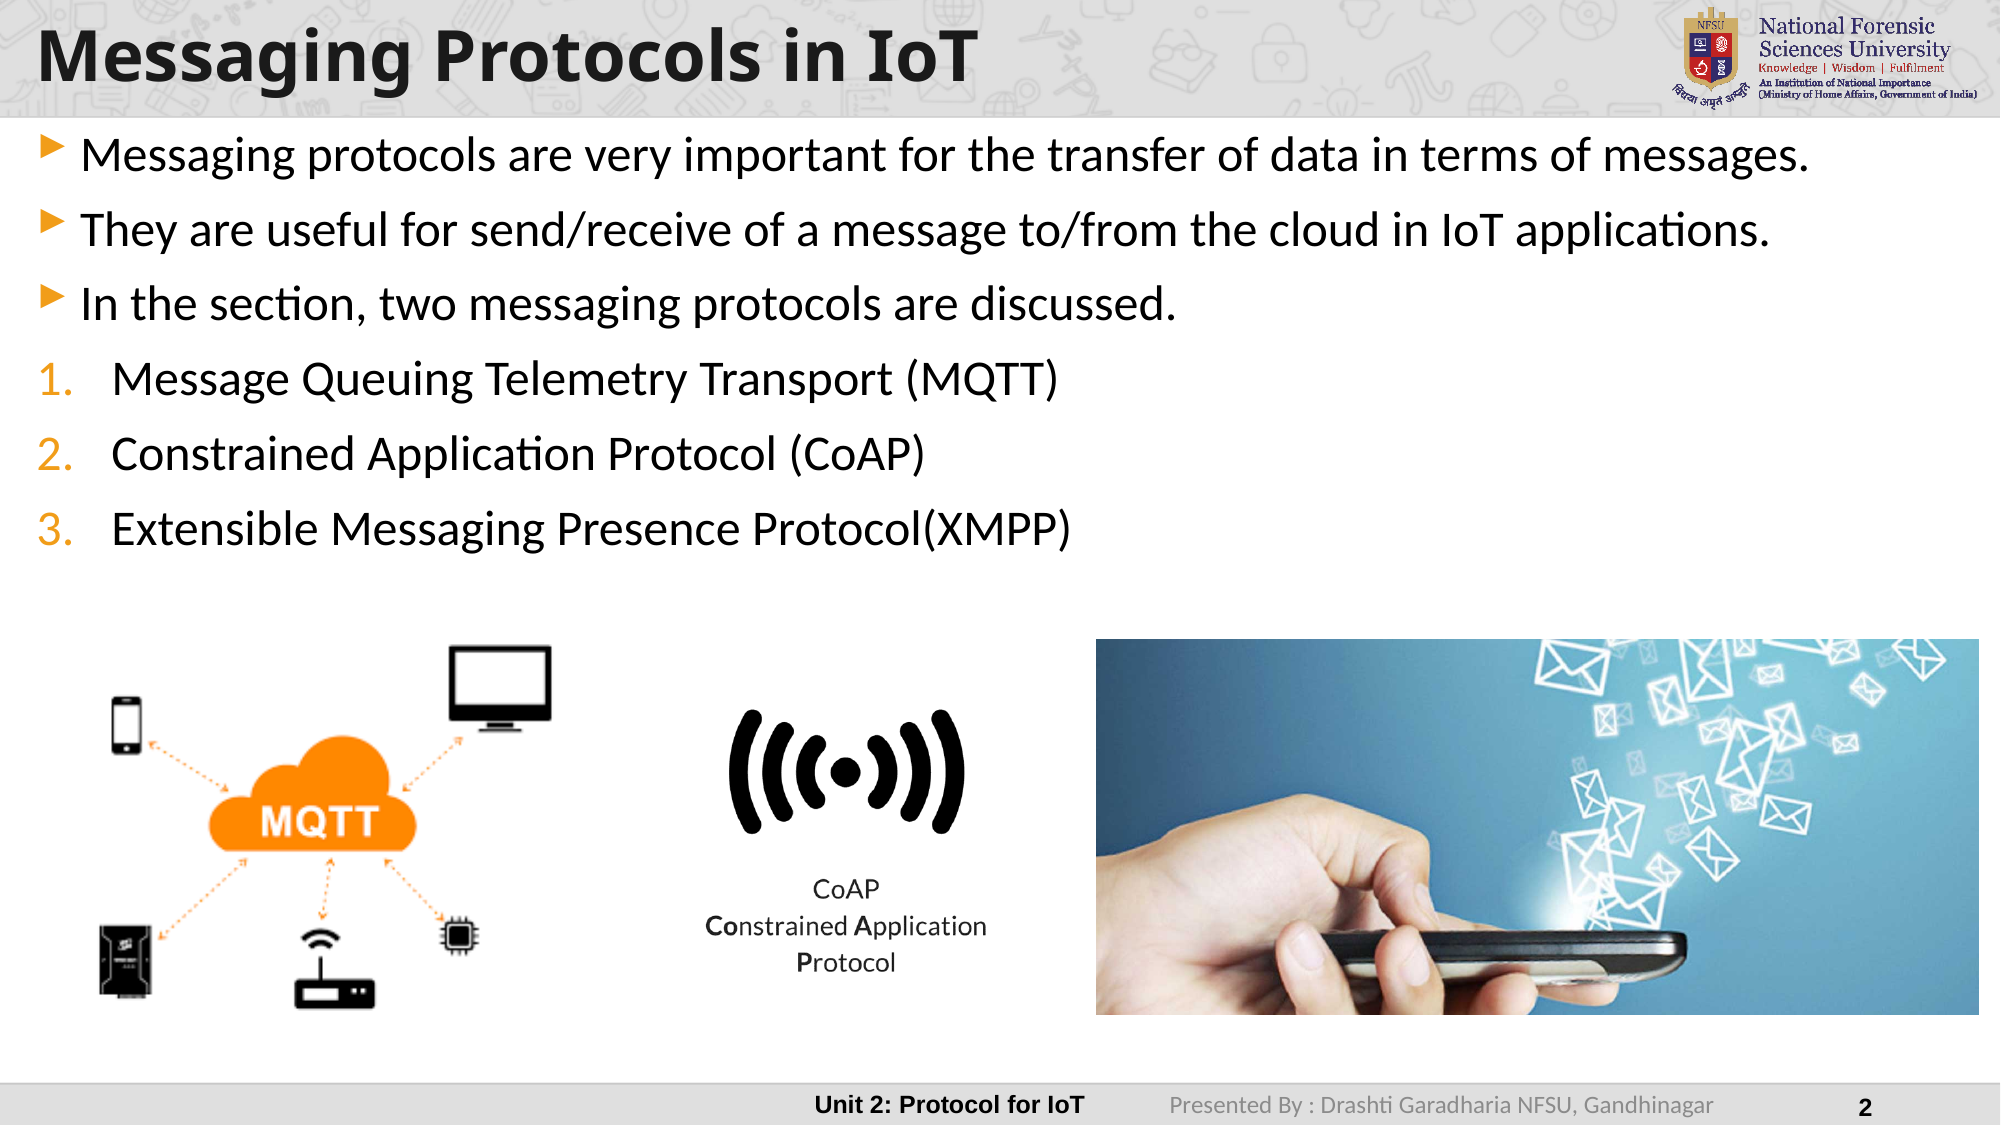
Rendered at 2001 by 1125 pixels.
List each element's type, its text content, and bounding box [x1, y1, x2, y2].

picture [56, 639, 596, 1015]
picture [658, 639, 1034, 1015]
picture [1096, 639, 1979, 1015]
picture [1668, 3, 1979, 114]
list Messaging protocols are very important for the transfer of data in terms of messages. They are useful for send/receive of a message to/from the cloud in IoT applications. In the section, two messaging protocols are discussed. Message Queuing Telemetry Transport (MQTT) Constrained Application Protocol (CoAP) Extensible Messaging Presence Protocol(XMPP) [21, 120, 1979, 1038]
title Messaging Protocols in IoT [0, 0, 2000, 117]
